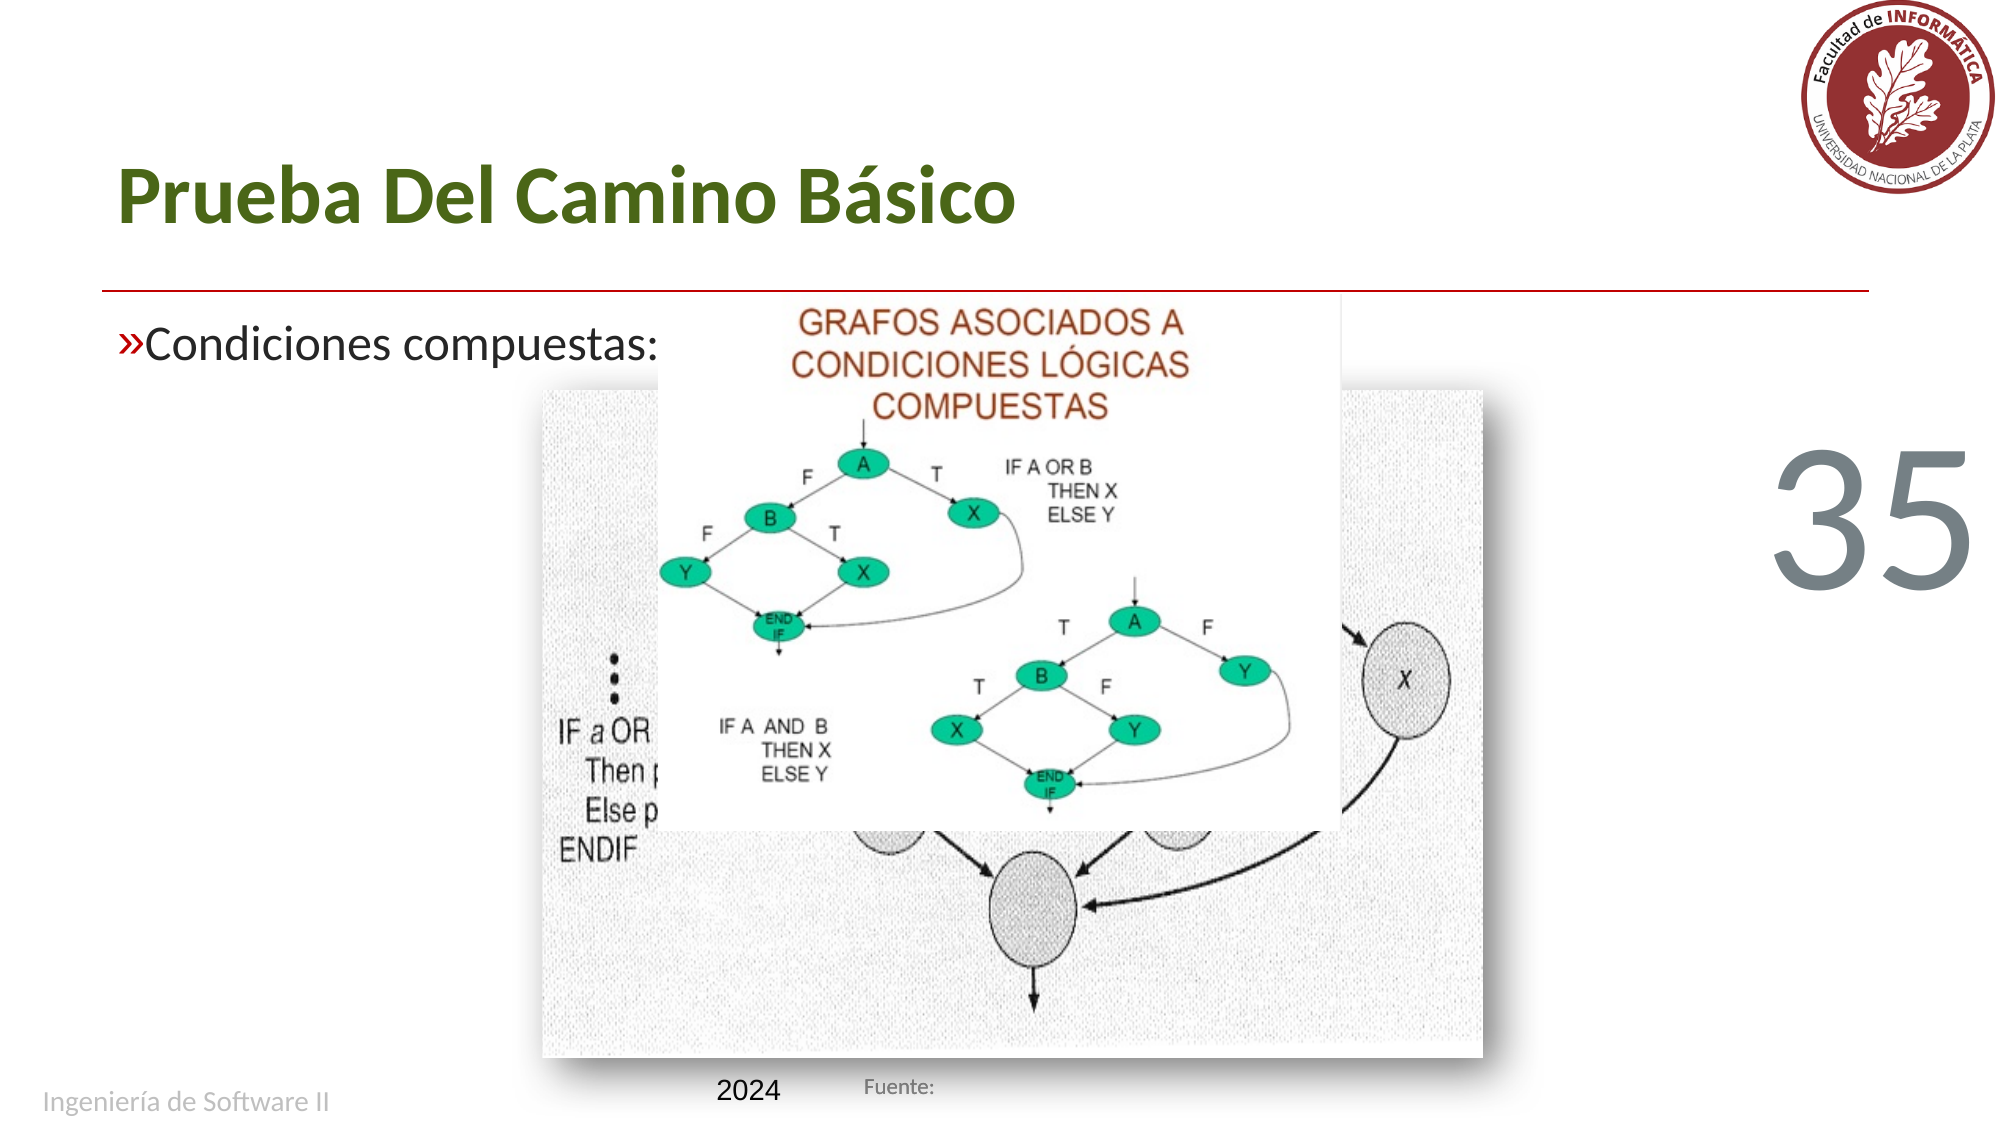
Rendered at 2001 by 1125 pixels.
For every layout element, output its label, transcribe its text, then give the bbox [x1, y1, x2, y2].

list Condiciones compuestas: OR, AND [102, 312, 653, 1047]
footer Ingeniería de Software II [27, 1075, 382, 1111]
title Prueba Del Camino Básico [102, 105, 1747, 291]
slide_number 35 [1709, 467, 1998, 640]
list Condiciones compuestas: OR, AND [1347, 312, 1709, 1047]
picture [1801, 0, 2000, 195]
picture [542, 294, 1484, 1058]
